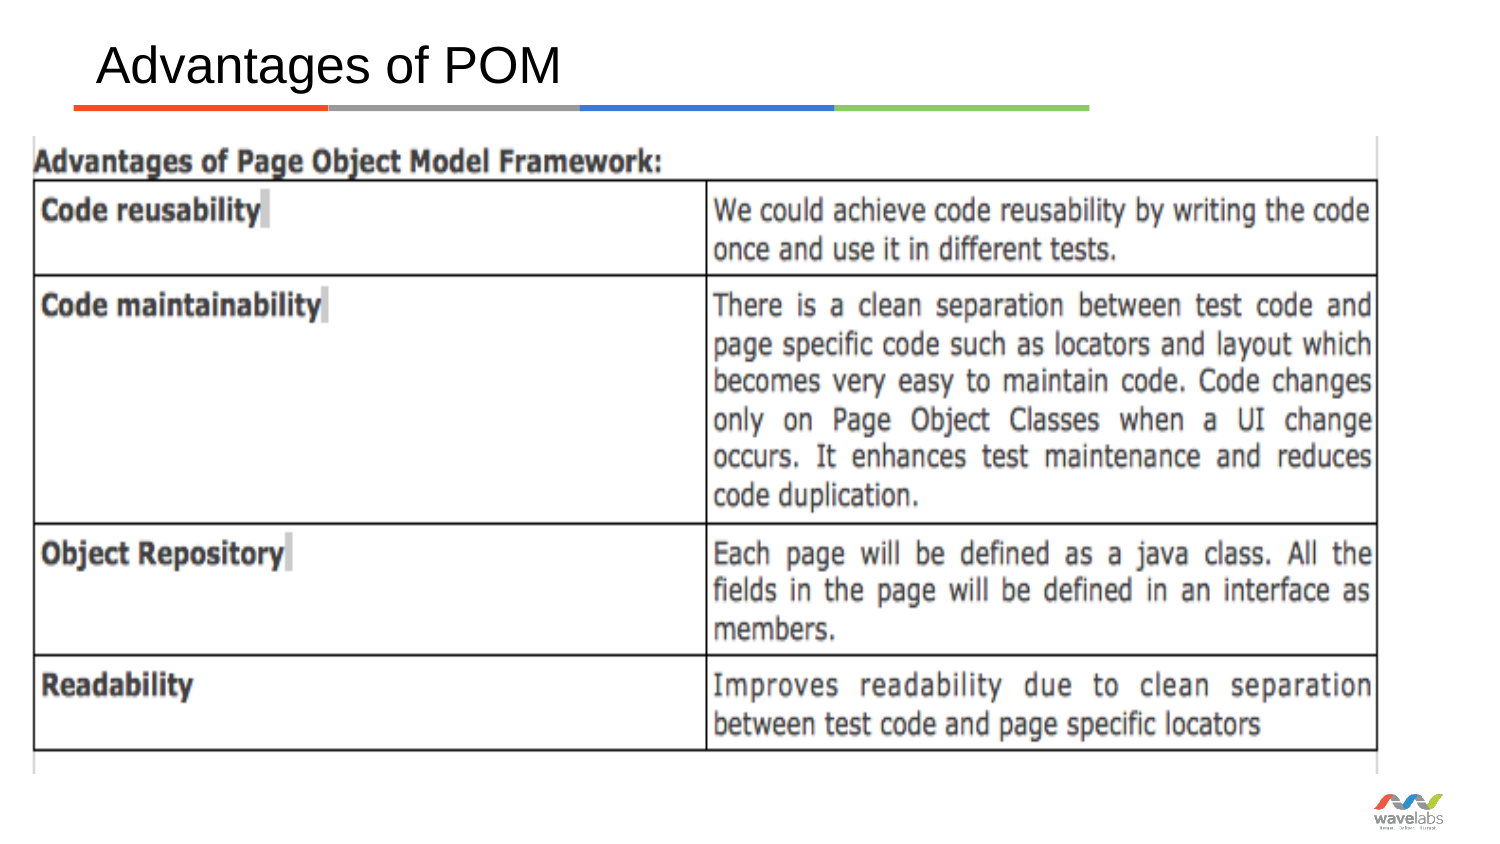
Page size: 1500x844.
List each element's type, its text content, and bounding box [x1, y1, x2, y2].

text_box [73, 104, 1090, 112]
text_box Advantages of POM [88, 29, 810, 98]
picture [1369, 790, 1448, 834]
picture [24, 135, 1386, 774]
